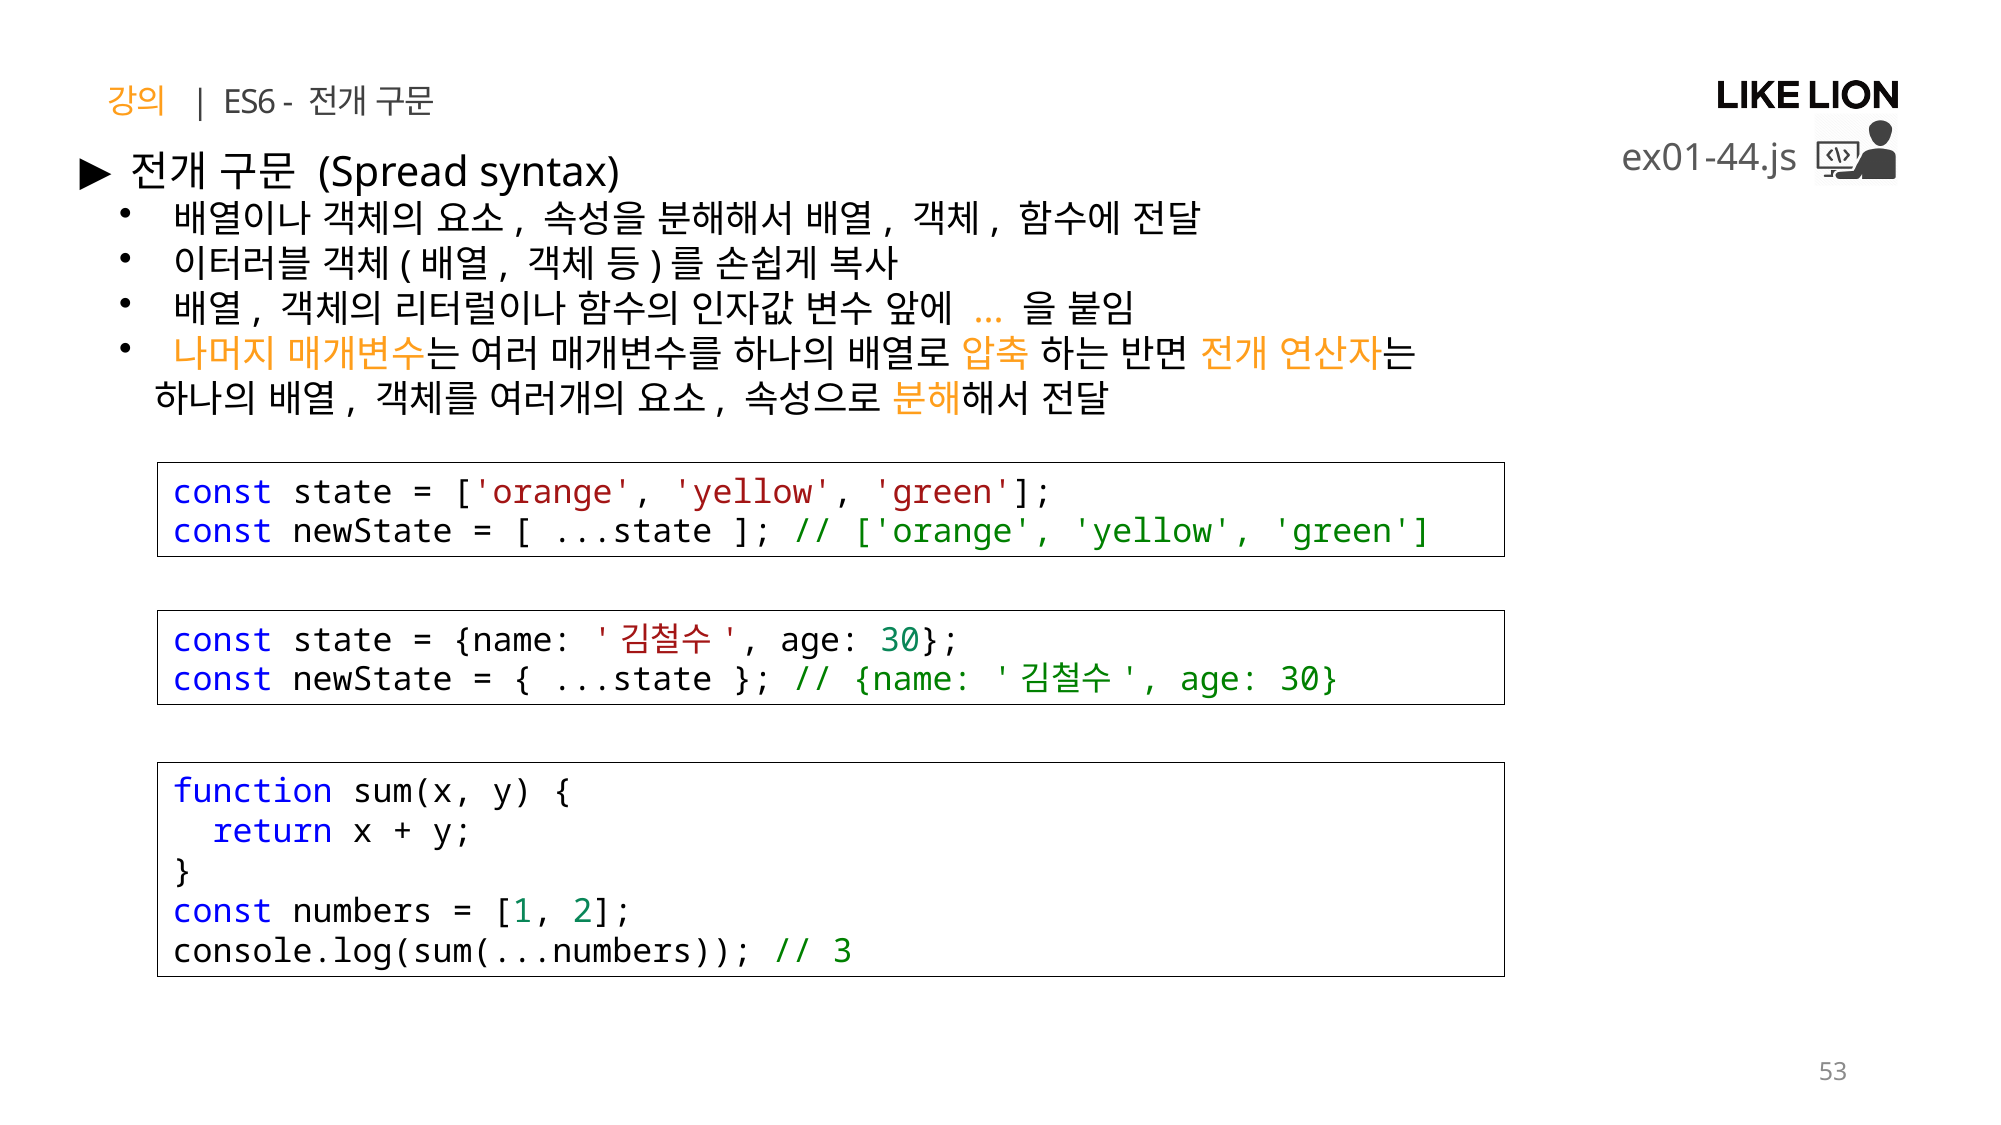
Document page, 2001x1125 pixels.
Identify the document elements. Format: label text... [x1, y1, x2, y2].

text_box function sum(x, y) { return x + y; } const numbers = [1, 2]; console.log(sum(...numbers)); // 3 [157, 762, 1505, 977]
text_box 강의 | ES6 - 전개 구문 [92, 72, 866, 128]
text_box const state = ['orange', 'yellow', 'green']; const newState = [ ...state ]; // ['orange', 'yellow', 'green'] [157, 462, 1505, 557]
picture [1814, 113, 1898, 186]
text_box const state = {name: '김철수', age: 30}; const newState = { ...state }; // {name: '김철수', age: 30} [157, 610, 1505, 705]
text_box 전개 구문 (Spread syntax) 배열이나 객체의 요소, 속성을 분해해서 배열, 객체, 함수에 전달 이터러블 객체(배열, 객체 등)를 손쉽게 복사 배열, 객체의 리터럴이나 함수의 인자값 변수 앞에 ... 을 붙임 나머지 매개변수는 여러 매개변수를 하나의 배열로 압축 하는 반면 전개 연산자는 하나의 배열, 객체를 여러개의 요소, 속성으로 분해해서 전달 [64, 137, 1436, 472]
picture [1718, 80, 1898, 109]
text_box ex01-44.js [1424, 125, 1812, 186]
slide_number 53 [1412, 1042, 1863, 1103]
